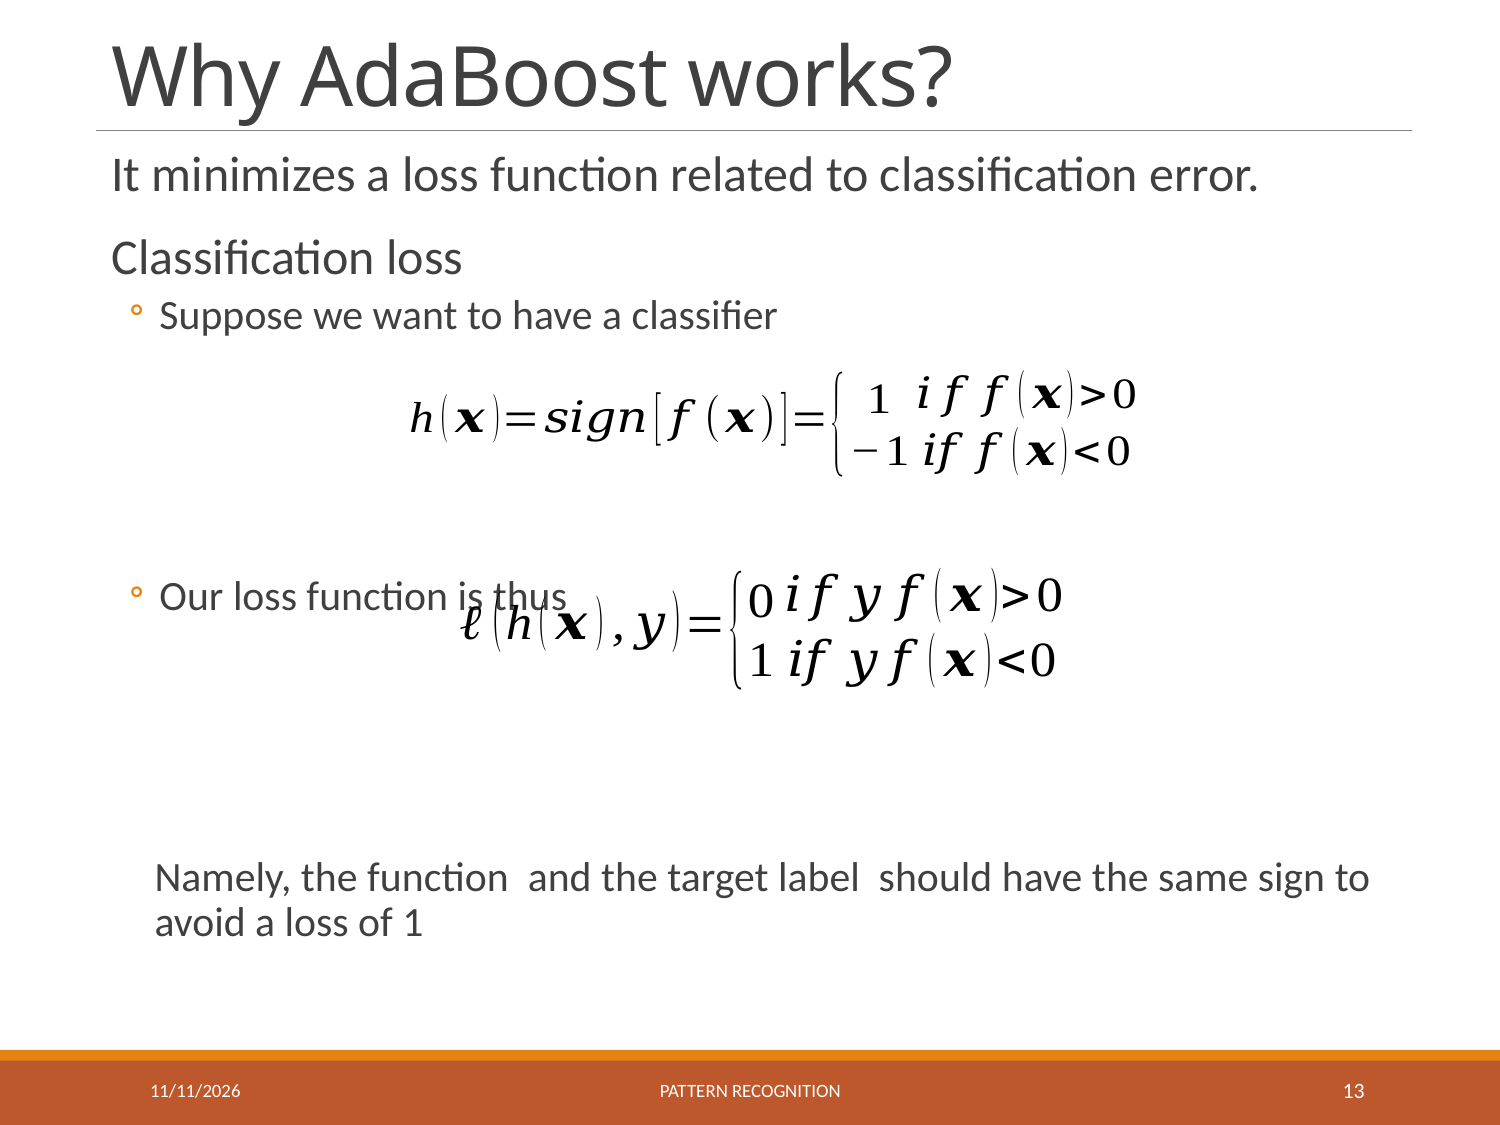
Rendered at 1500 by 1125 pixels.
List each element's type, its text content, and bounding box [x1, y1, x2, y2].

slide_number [135, 1059, 440, 1120]
title Why AdaBoost works? [96, 19, 1413, 131]
footer Pattern recognition [453, 1059, 1047, 1120]
slide_number 13 [1218, 1059, 1380, 1120]
